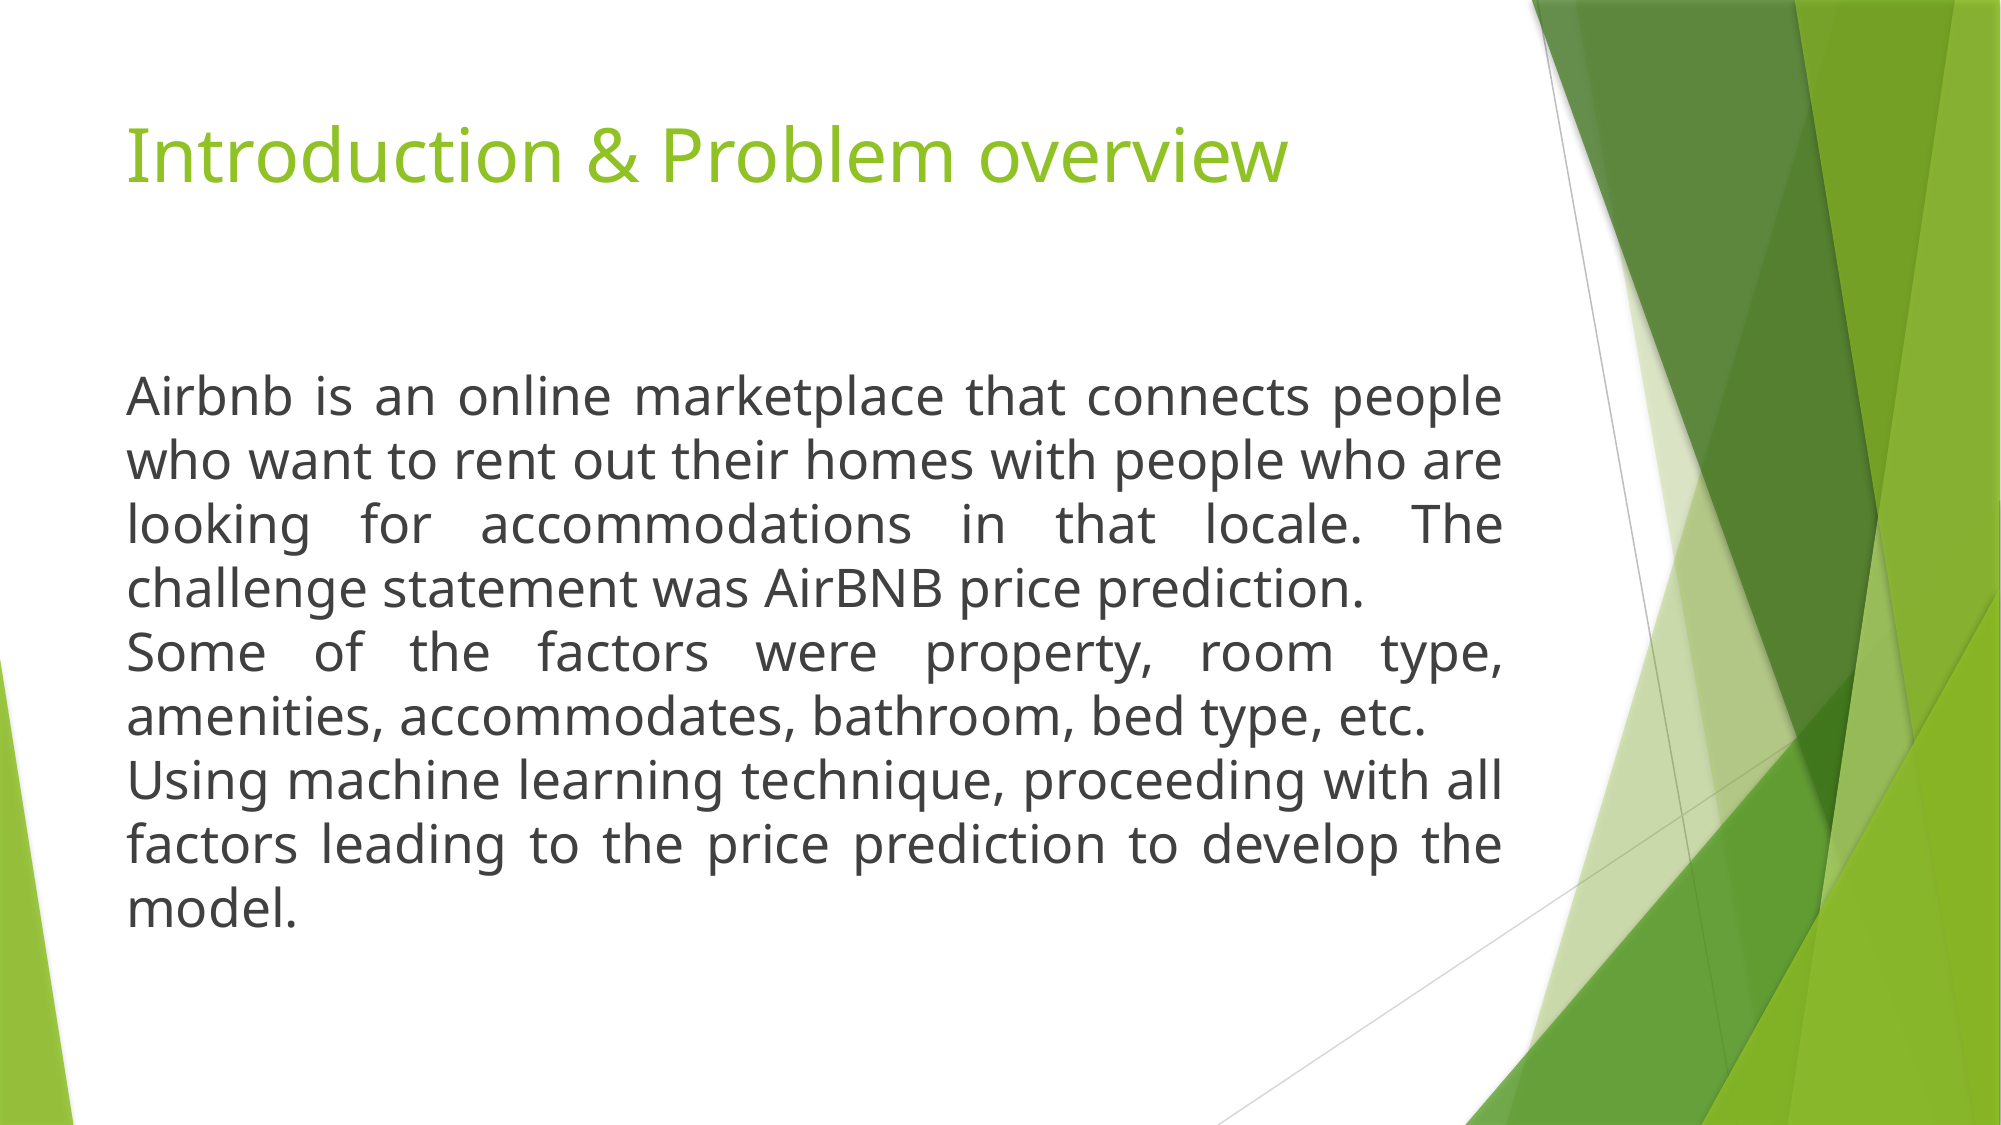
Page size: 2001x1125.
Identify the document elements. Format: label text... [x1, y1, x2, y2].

title Introduction & Problem overview [111, 99, 1522, 317]
list Airbnb is an online marketplace that connects people who want to rent out their homes with people who are looking for accommodations in that locale. The challenge statement was AirBNB price prediction. Some of the factors were property, room type, amenities, accommodates, bathroom, bed type, etc. Using machine learning technique, proceeding with all factors leading to the price prediction to develop the model. [111, 354, 1522, 992]
